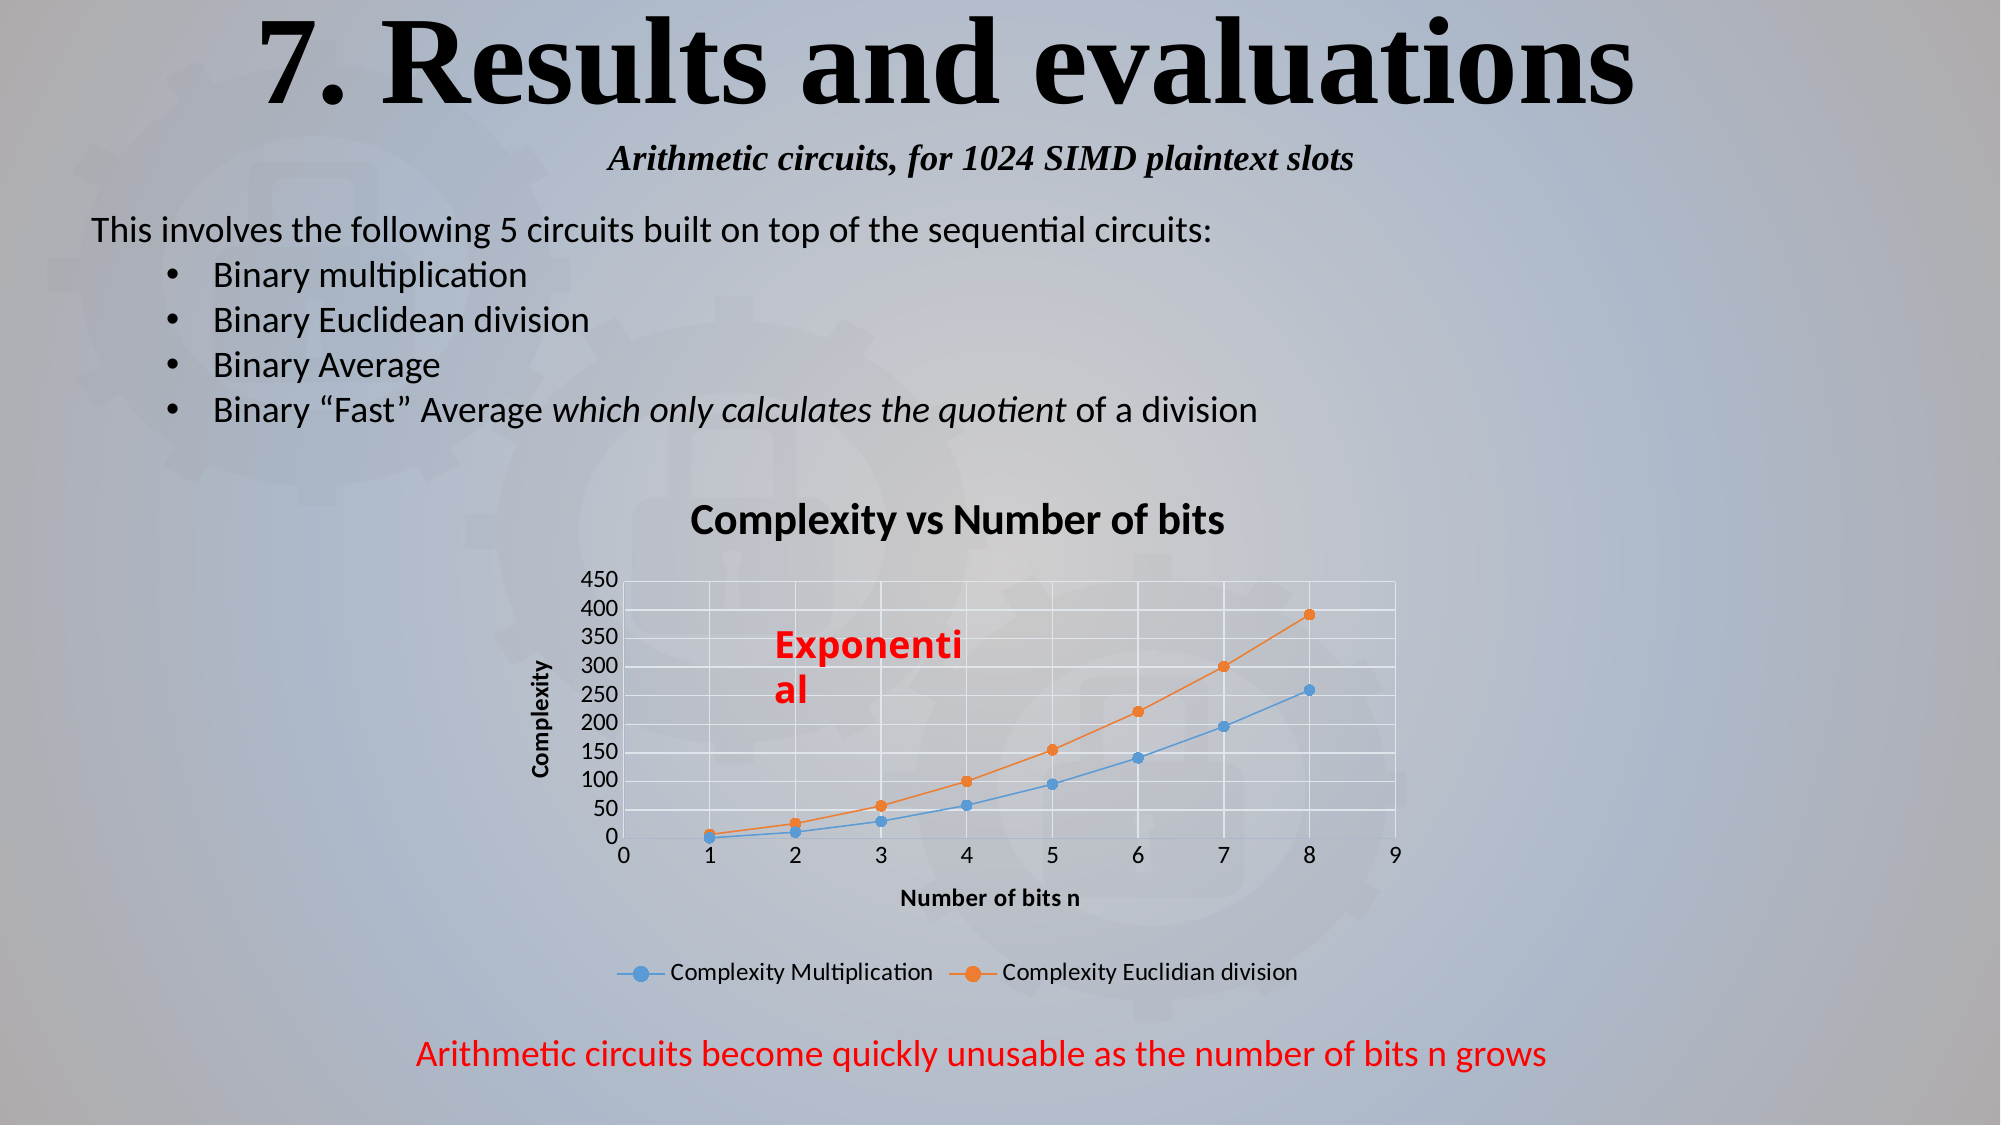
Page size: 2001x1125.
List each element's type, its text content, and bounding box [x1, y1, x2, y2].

text_box Arithmetic circuits, for 1024 SIMD plaintext slots [412, 131, 1553, 186]
chart [495, 469, 1421, 993]
text_box 7. Results and evaluations [0, 0, 1893, 138]
text_box This involves the following 5 circuits built on top of the sequential circuits: Binary multiplication Binary Euclidean division Binary Average Binary “Fast” Average which only calculates the quotient of a division [76, 198, 1934, 438]
text_box Arithmetic circuits become quickly unusable as the number of bits n grows [272, 1021, 1692, 1082]
picture [0, 0, 2001, 1125]
